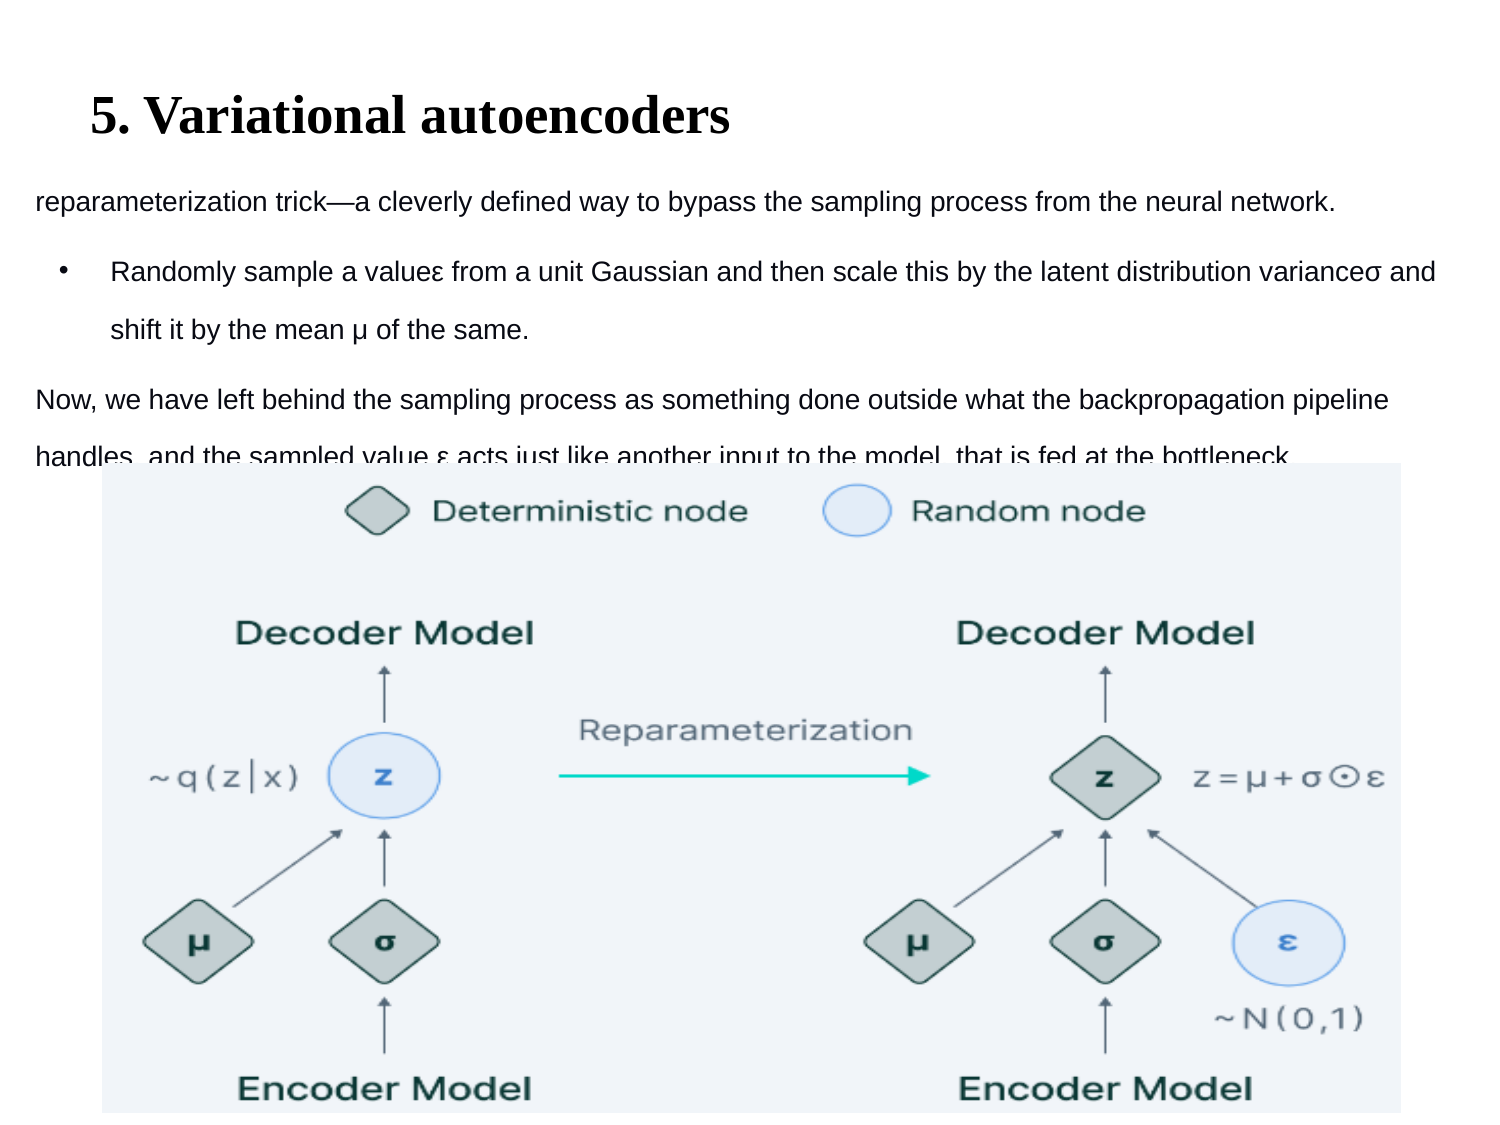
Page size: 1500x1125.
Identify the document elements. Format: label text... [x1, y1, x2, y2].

list reparameterization trick—a cleverly defined way to bypass the sampling process from the neural network. Randomly sample a valueε from a unit Gaussian and then scale this by the latent distribution varianceσ and shift it by the mean μ of the same. Now, we have left behind the sampling process as something done outside what the backpropagation pipeline handles, and the sampled value ε acts just like another input to the model, that is fed at the bottleneck. [20, 175, 1500, 1005]
picture [102, 463, 1401, 1113]
title 5. Variational autoencoders [75, 45, 1425, 153]
